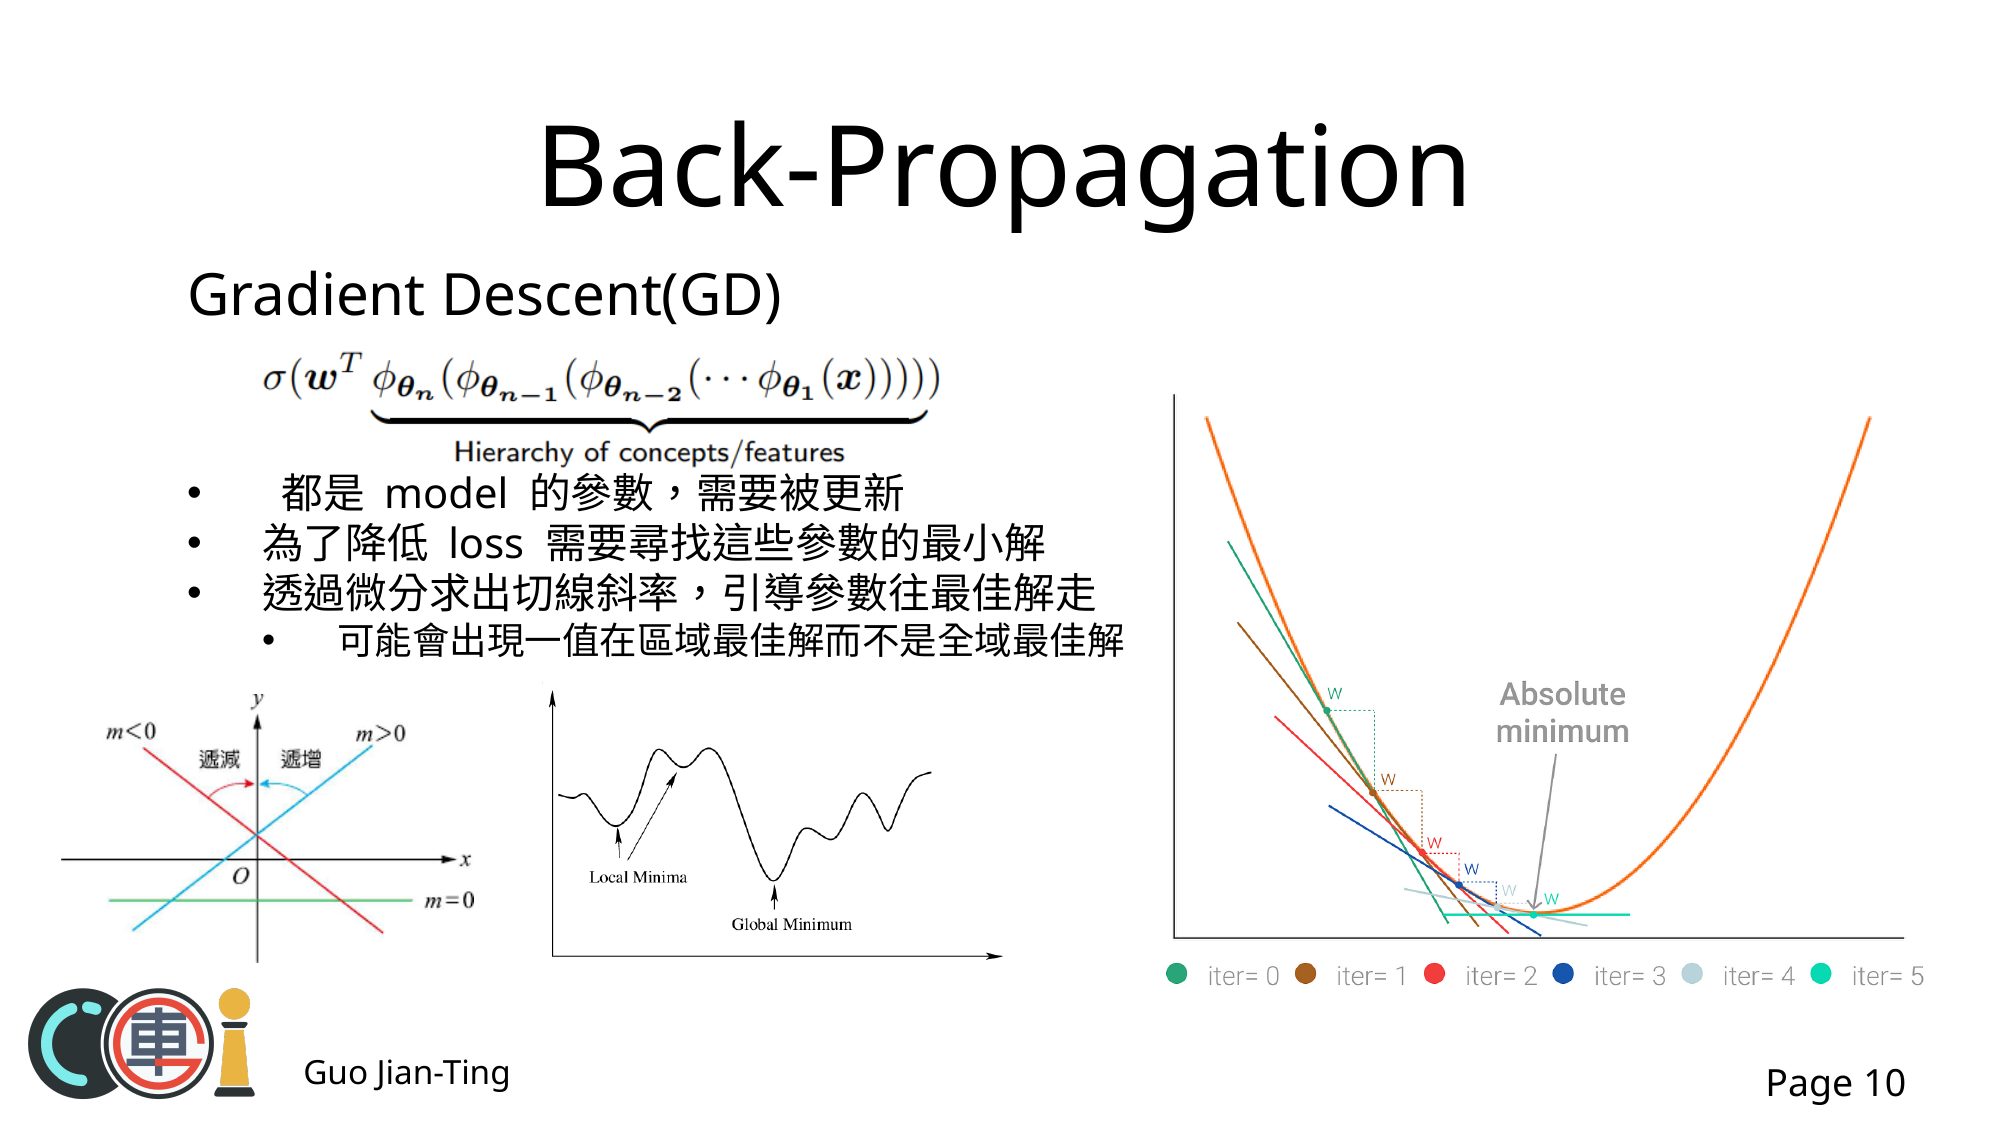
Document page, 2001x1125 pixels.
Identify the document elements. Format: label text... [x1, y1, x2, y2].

picture [60, 693, 475, 964]
title Back-Propagation [141, 61, 1867, 279]
picture [542, 681, 1031, 964]
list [15, 974, 269, 1113]
picture [253, 341, 958, 472]
text_box Page 10 [1750, 1051, 2000, 1117]
text_box Guo Jian-Ting [288, 1043, 527, 1099]
picture [1148, 379, 1941, 1010]
